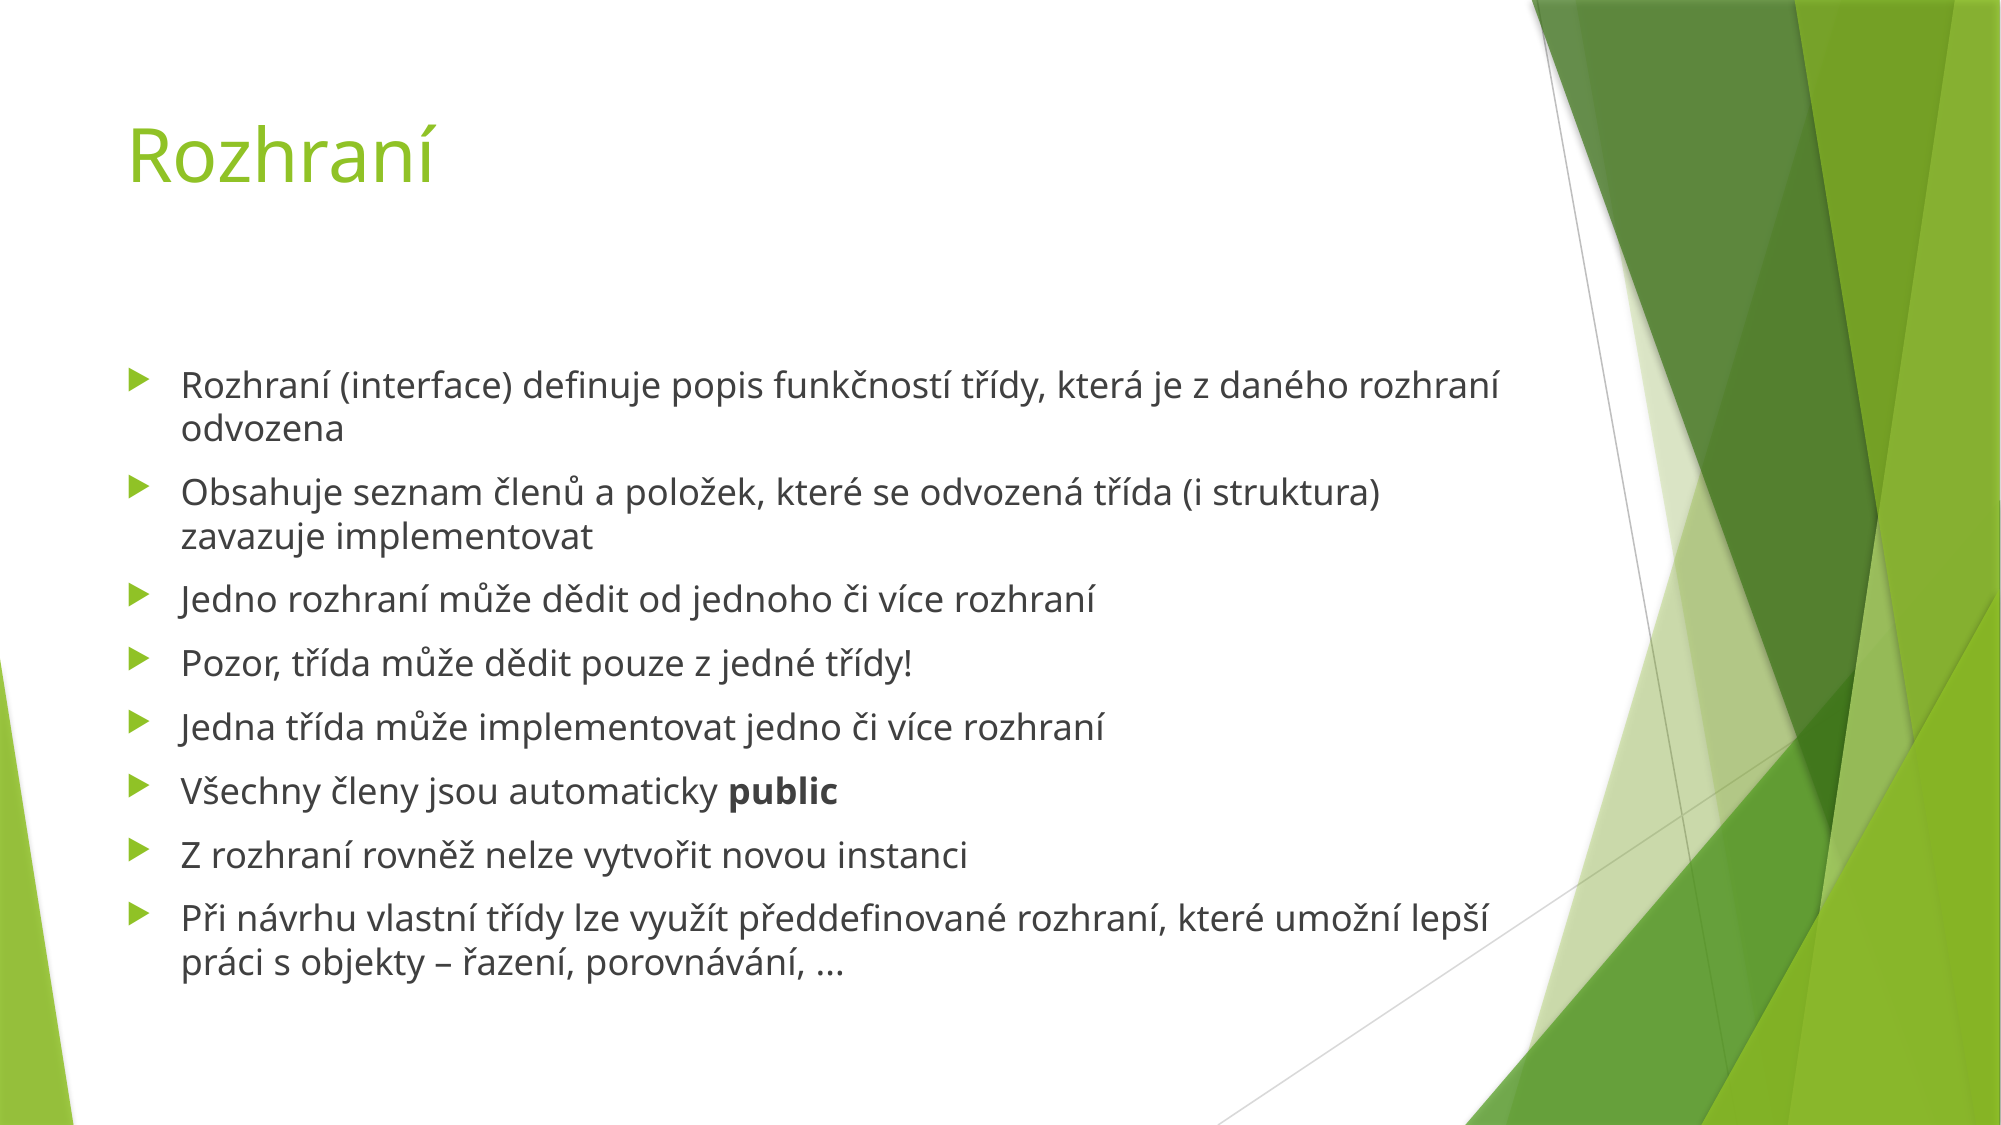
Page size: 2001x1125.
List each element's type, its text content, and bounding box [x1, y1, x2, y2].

title Rozhraní [111, 99, 1522, 317]
list Rozhraní (interface) definuje popis funkčností třídy, která je z daného rozhraní odvozena Obsahuje seznam členů a položek, které se odvozená třída (i struktura) zavazuje implementovat Jedno rozhraní může dědit od jednoho či více rozhraní Pozor, třída může dědit pouze z jedné třídy! Jedna třída může implementovat jedno či více rozhraní Všechny členy jsou automaticky public Z rozhraní rovněž nelze vytvořit novou instanci Při návrhu vlastní třídy lze využít předdefinované rozhraní, které umožní lepší práci s objekty – řazení, porovnávání, ... [111, 354, 1522, 992]
